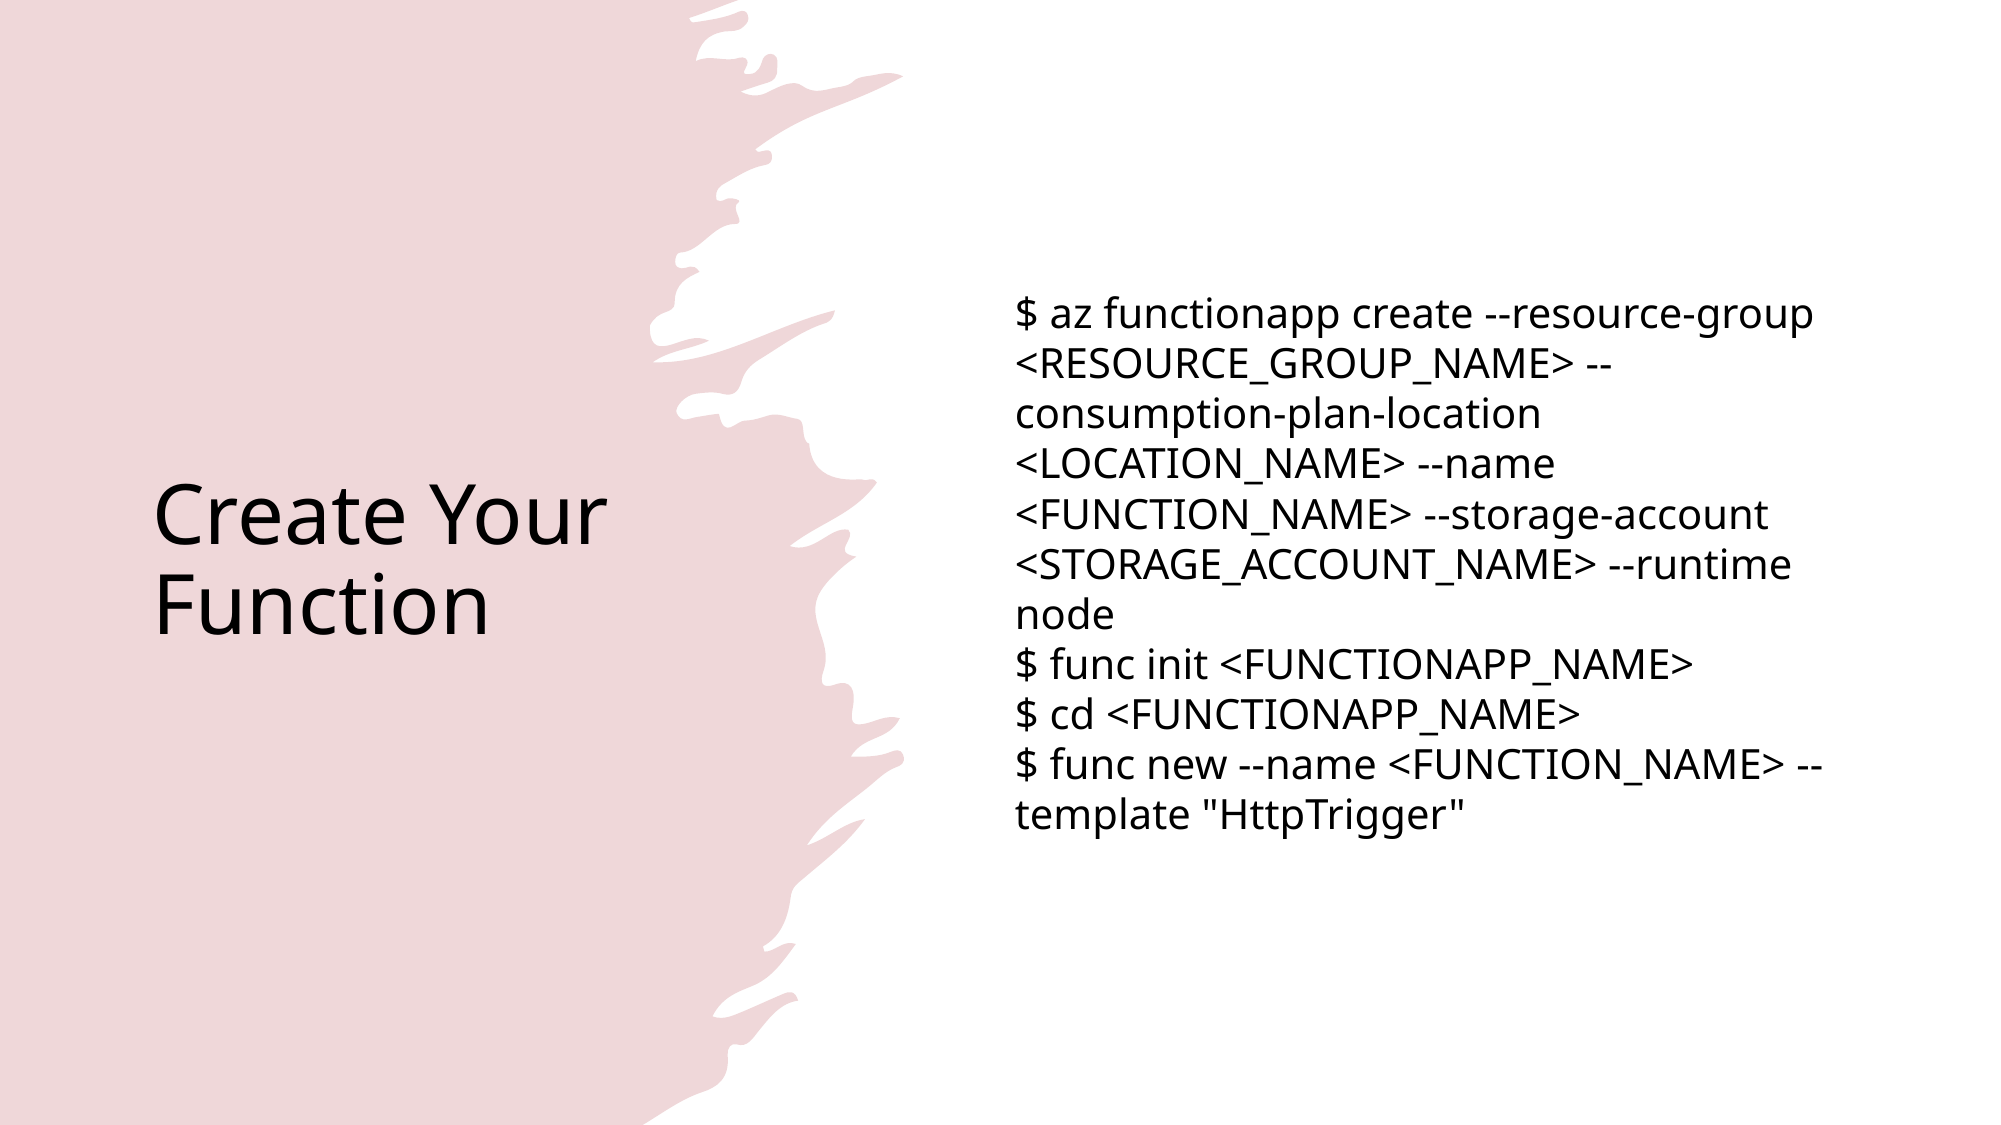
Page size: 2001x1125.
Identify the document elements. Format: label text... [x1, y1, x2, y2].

list $ az functionapp create --resource-group <RESOURCE_GROUP_NAME> --consumption-plan-location <LOCATION_NAME> --name <FUNCTION_NAME> --storage-account <STORAGE_ACCOUNT_NAME> --runtime node $ func init <FUNCTIONAPP_NAME> $ cd <FUNCTIONAPP_NAME> $ func new --name <FUNCTION_NAME> --template "HttpTrigger" [999, 116, 1863, 1008]
text_box [645, 0, 2000, 1125]
text_box [0, 0, 904, 1125]
title Create Your Function [137, 116, 716, 1008]
